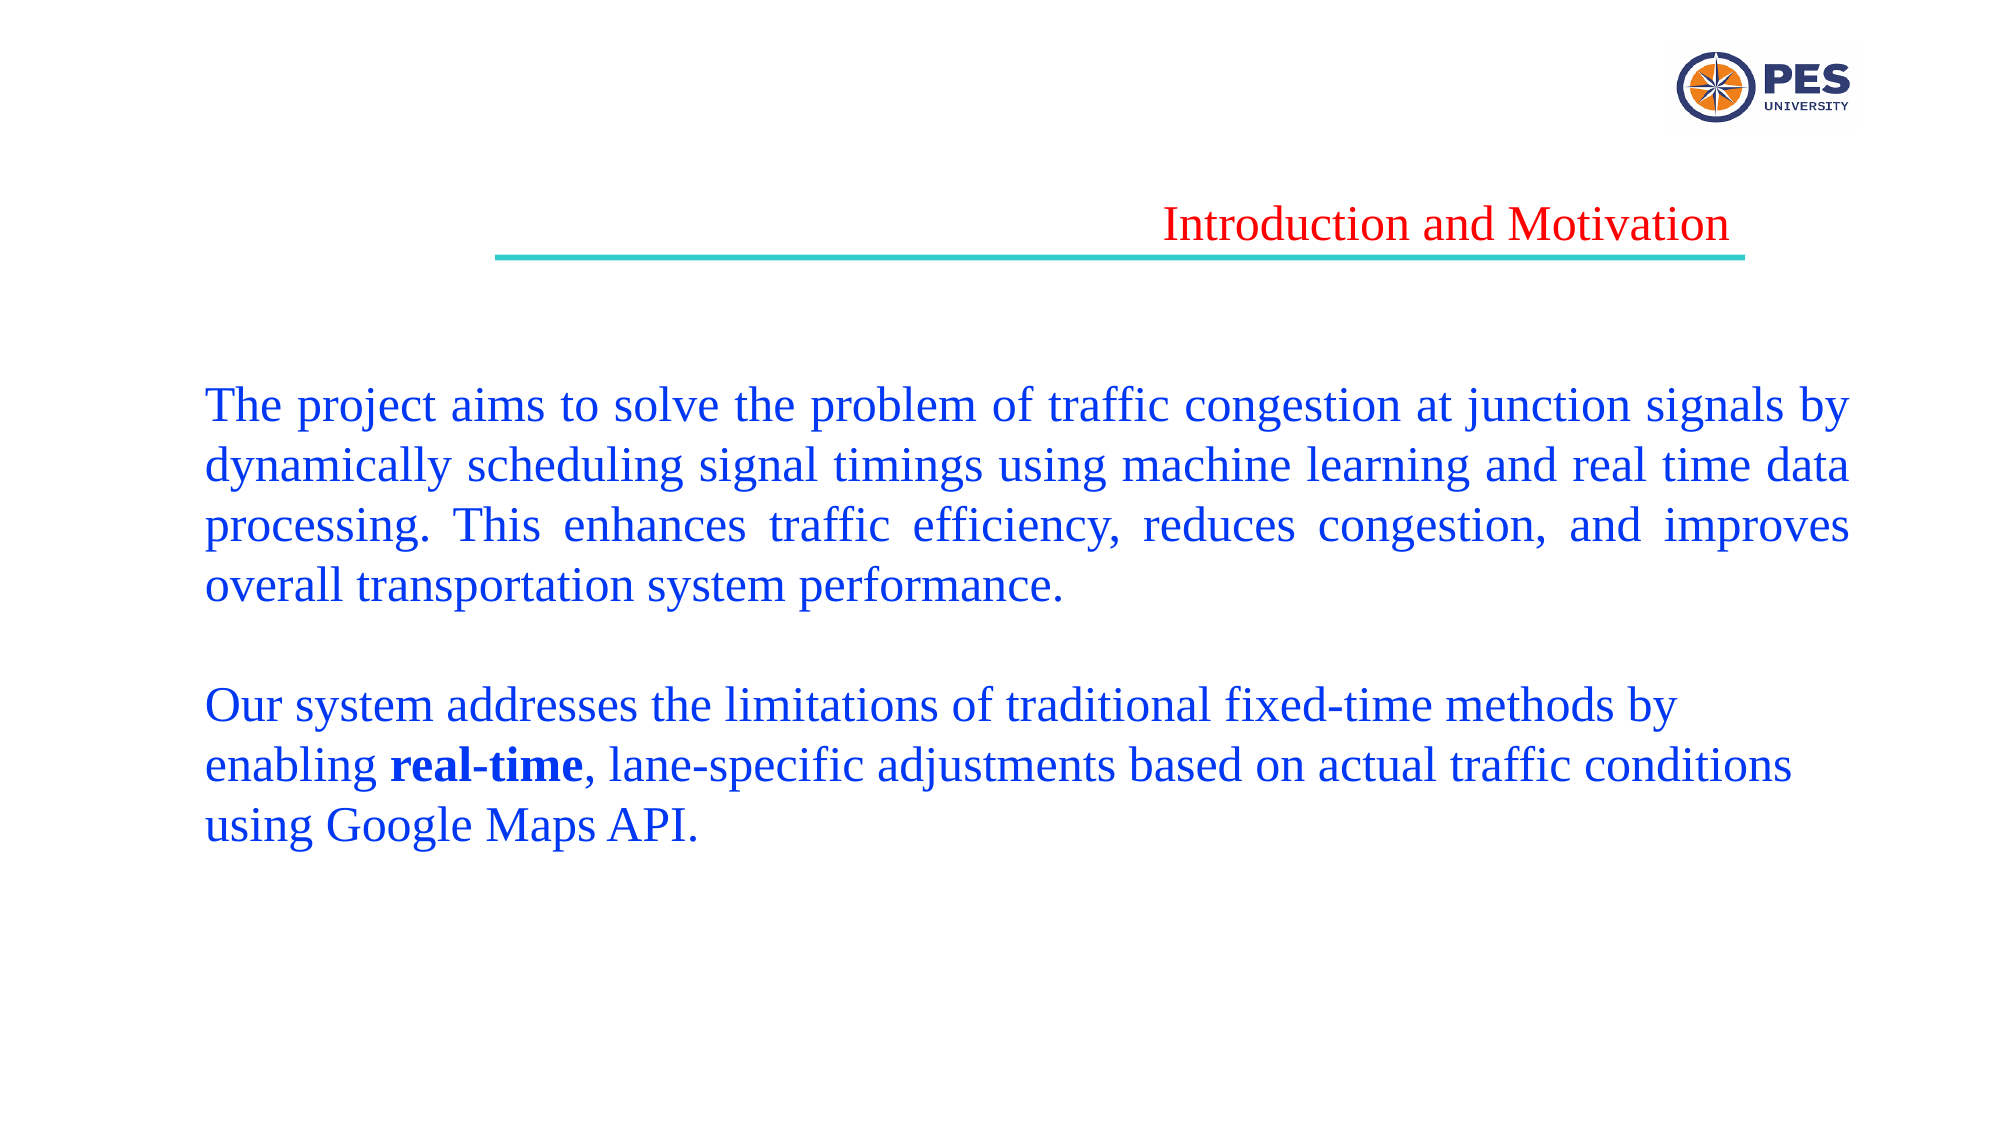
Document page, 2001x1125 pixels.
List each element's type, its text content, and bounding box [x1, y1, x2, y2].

text_box [495, 254, 1746, 261]
text_box Introduction and Motivation [682, 182, 1746, 258]
picture [1667, 43, 1859, 131]
text_box The project aims to solve the problem of traffic congestion at junction signals by dynamically scheduling signal timings using machine learning and real time data processing. This enhances traffic efficiency, reduces congestion, and improves overall transportation system performance. Our system addresses the limitations of traditional fixed-time methods by enabling real-time, lane-specific adjustments based on actual traffic conditions using Google Maps API. [133, 363, 1867, 1047]
